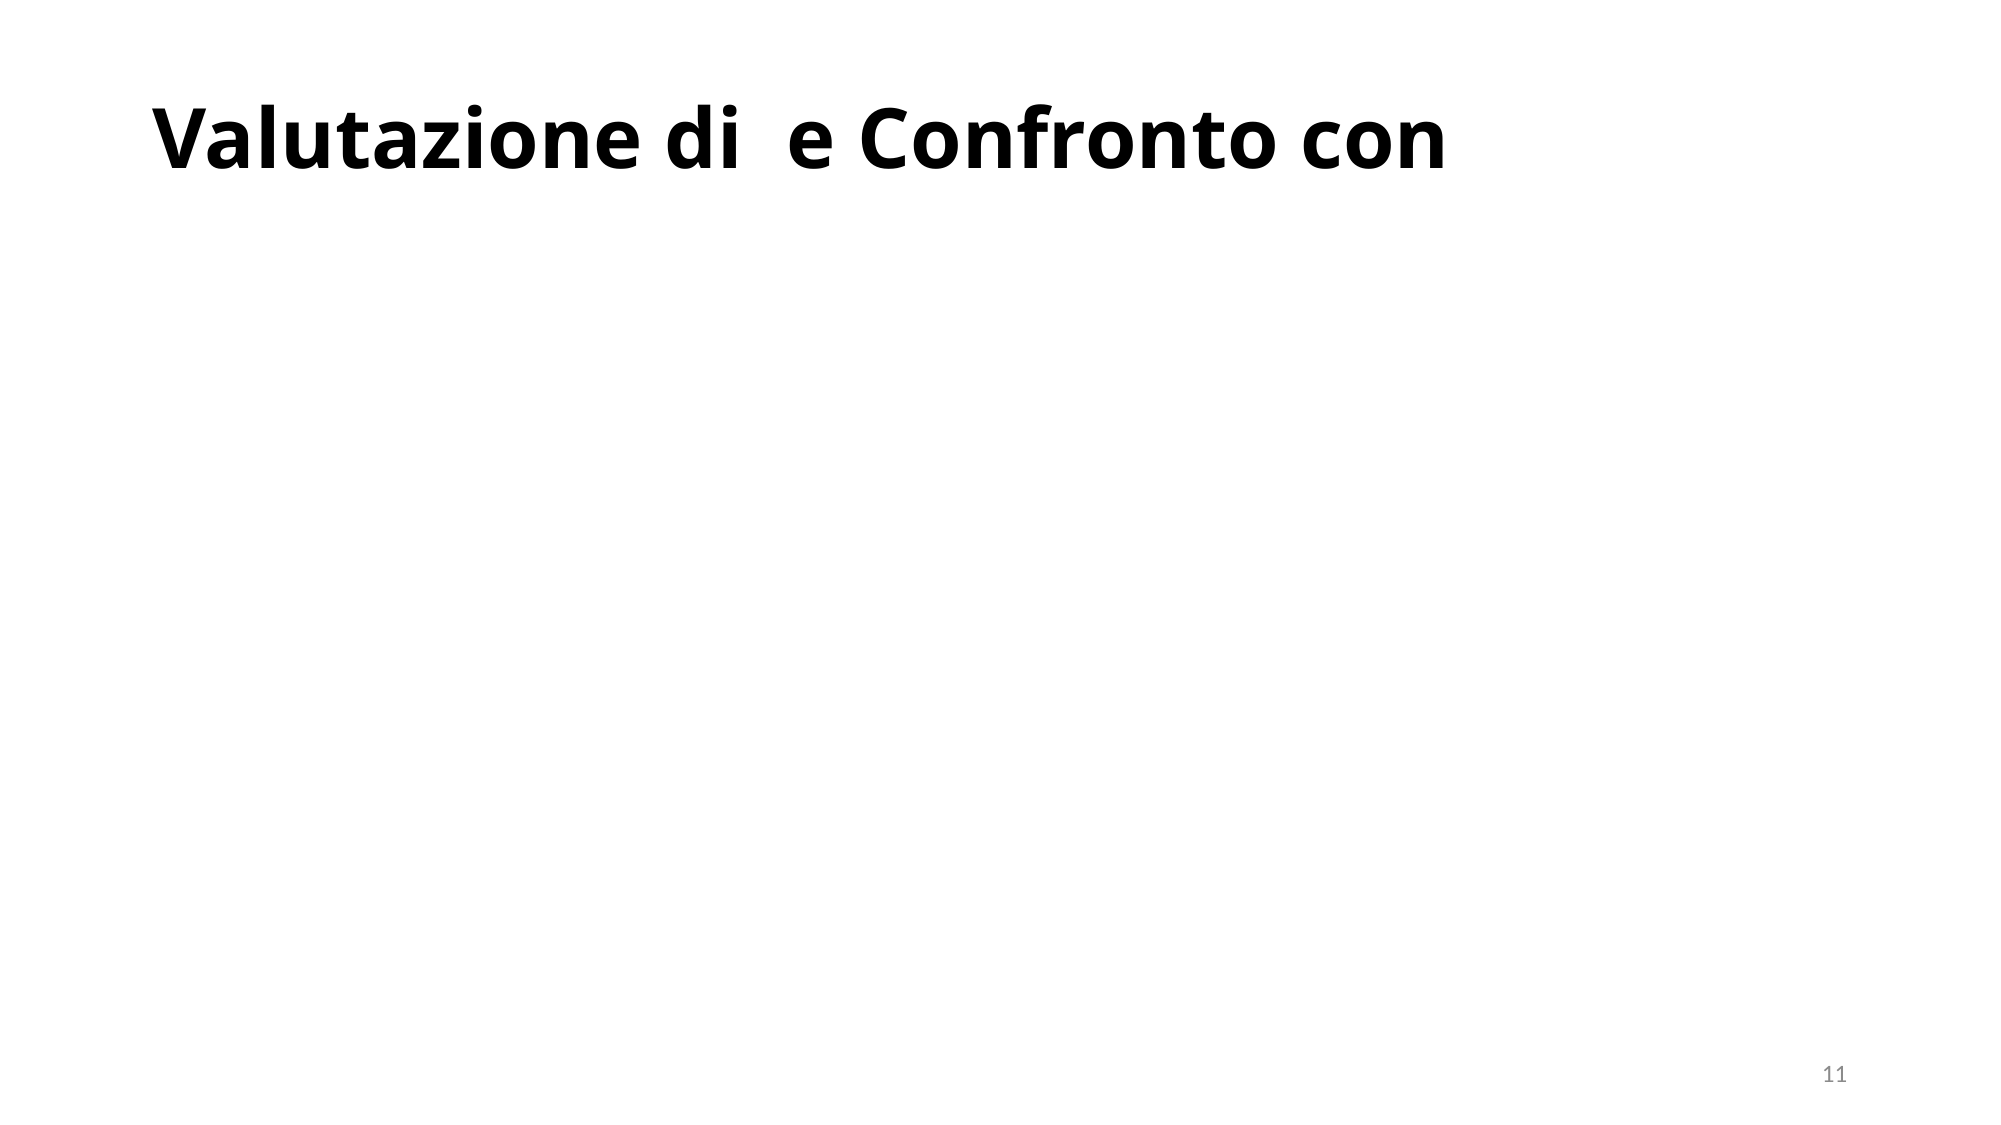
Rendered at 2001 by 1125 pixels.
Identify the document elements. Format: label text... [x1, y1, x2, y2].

slide_number 11 [1412, 1042, 1863, 1103]
